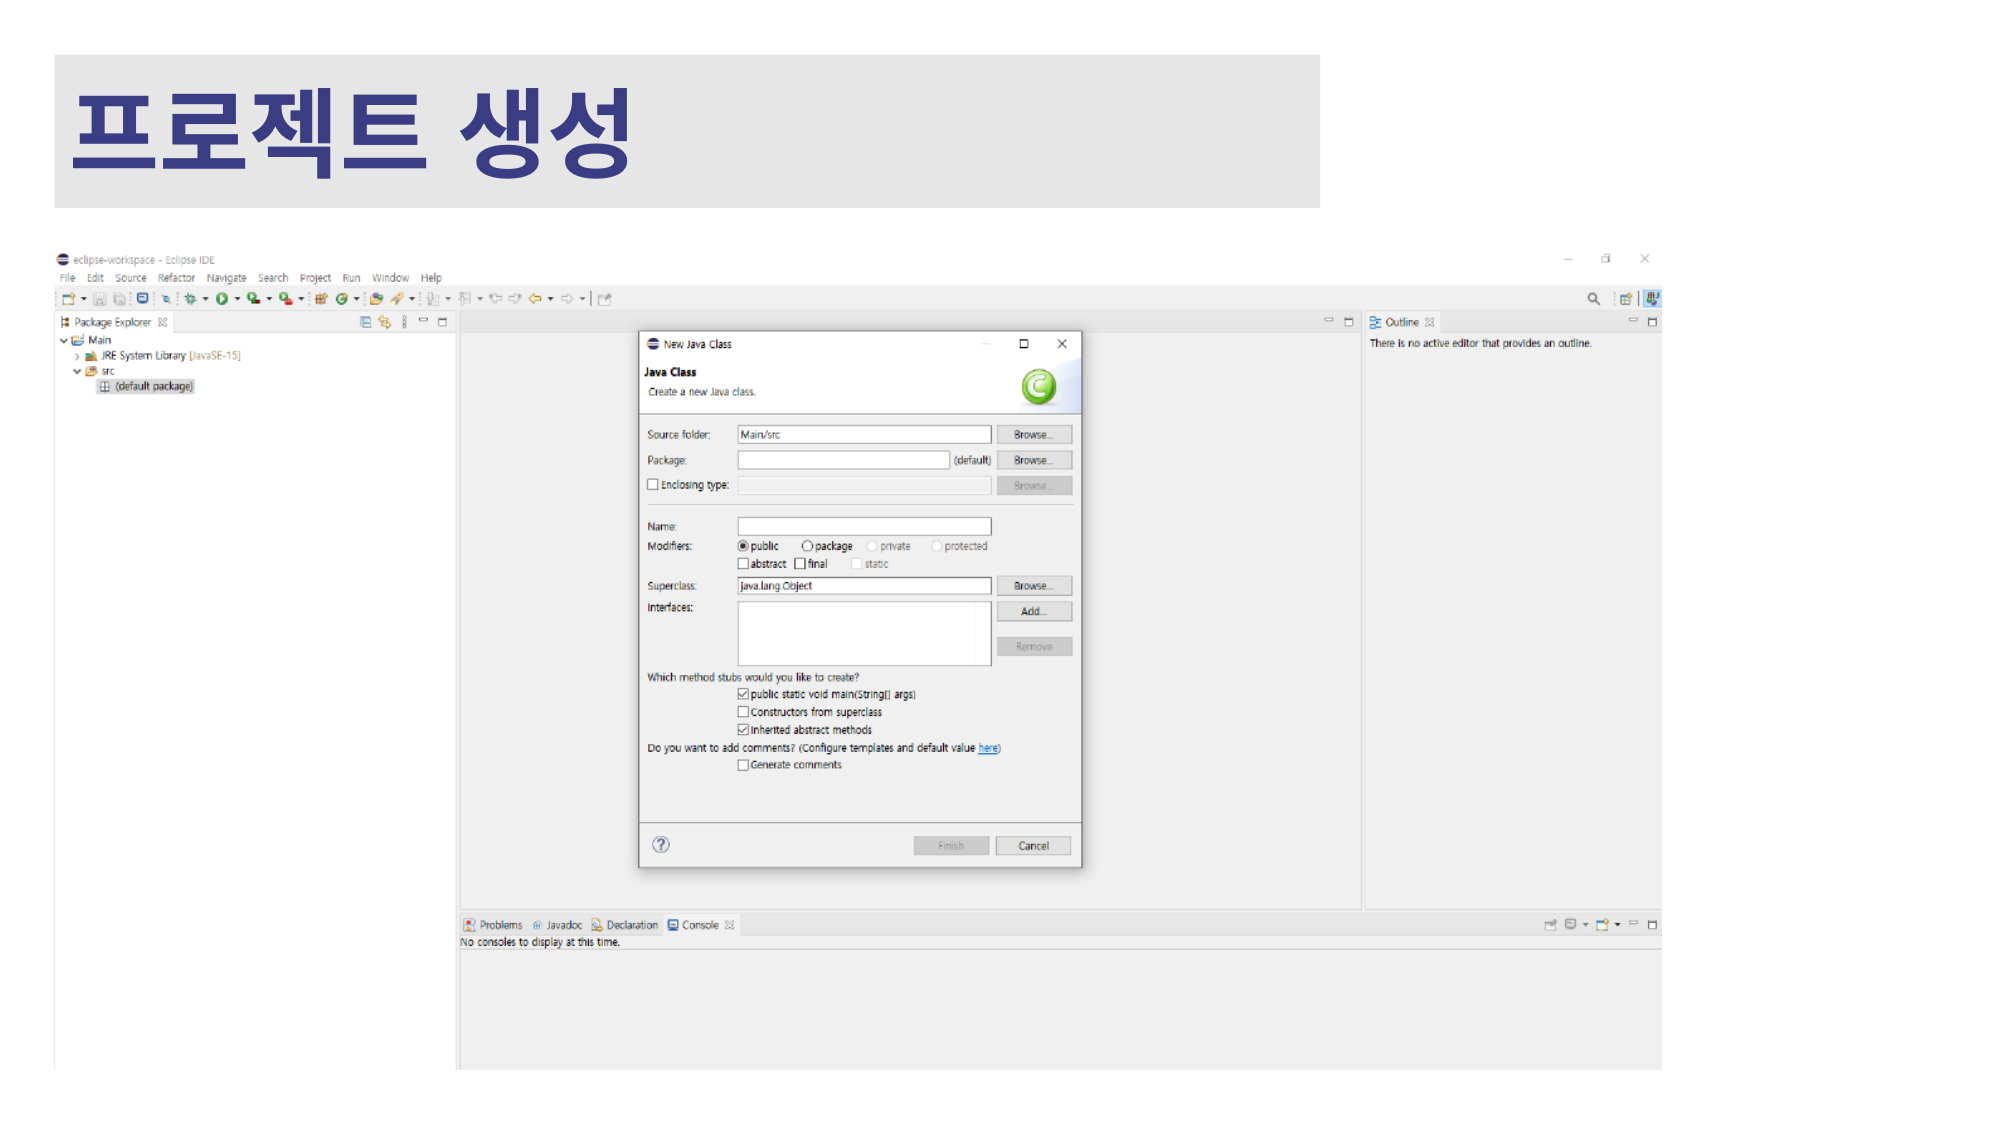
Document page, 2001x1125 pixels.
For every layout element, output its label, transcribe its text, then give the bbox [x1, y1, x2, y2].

text_box 프로젝트 생성 [53, 53, 1322, 210]
picture [54, 250, 1662, 1070]
